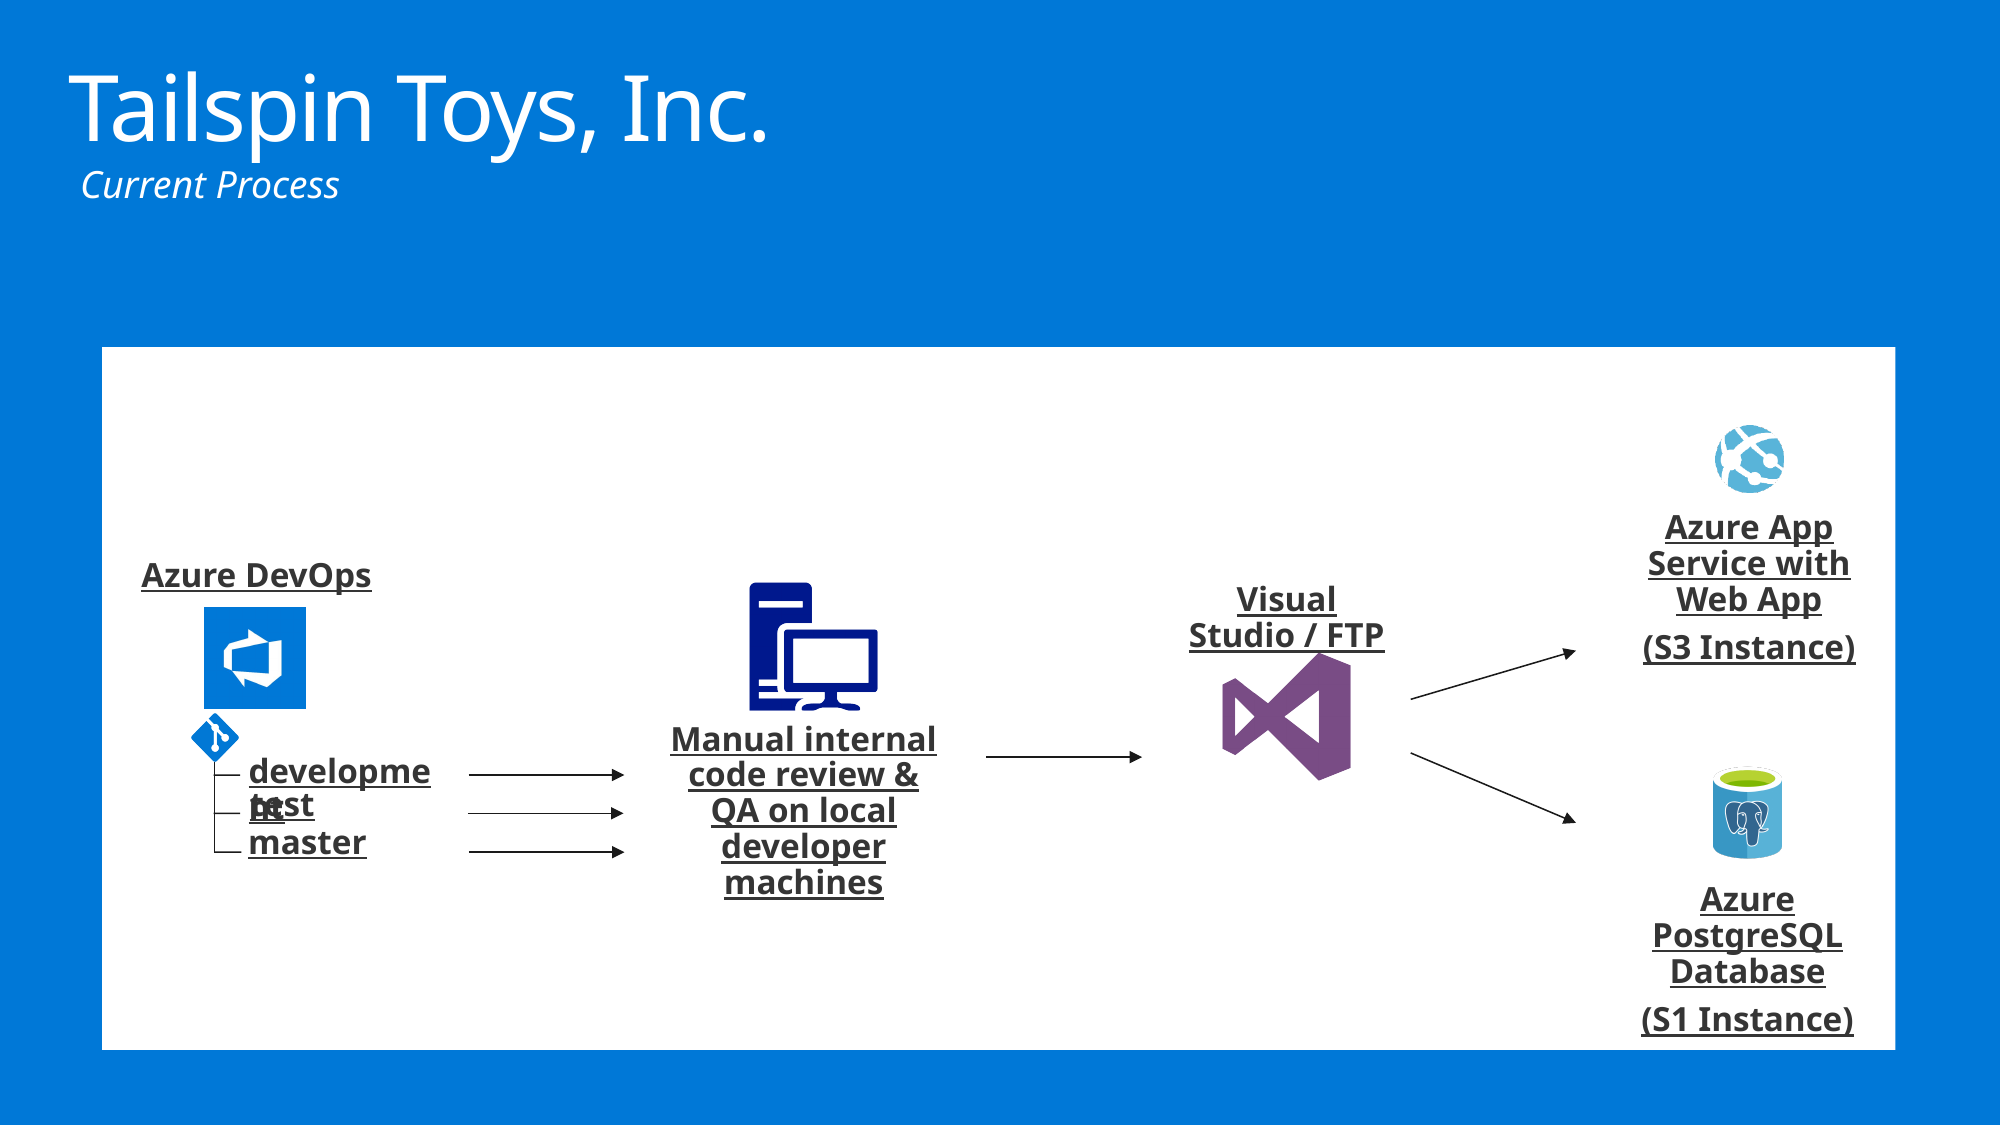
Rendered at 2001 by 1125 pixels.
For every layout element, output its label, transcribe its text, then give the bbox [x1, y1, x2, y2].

title Tailspin Toys, Inc. [44, 47, 1957, 196]
text_box Current Process [65, 153, 1924, 214]
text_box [101, 346, 1896, 1066]
picture [1713, 766, 1783, 859]
